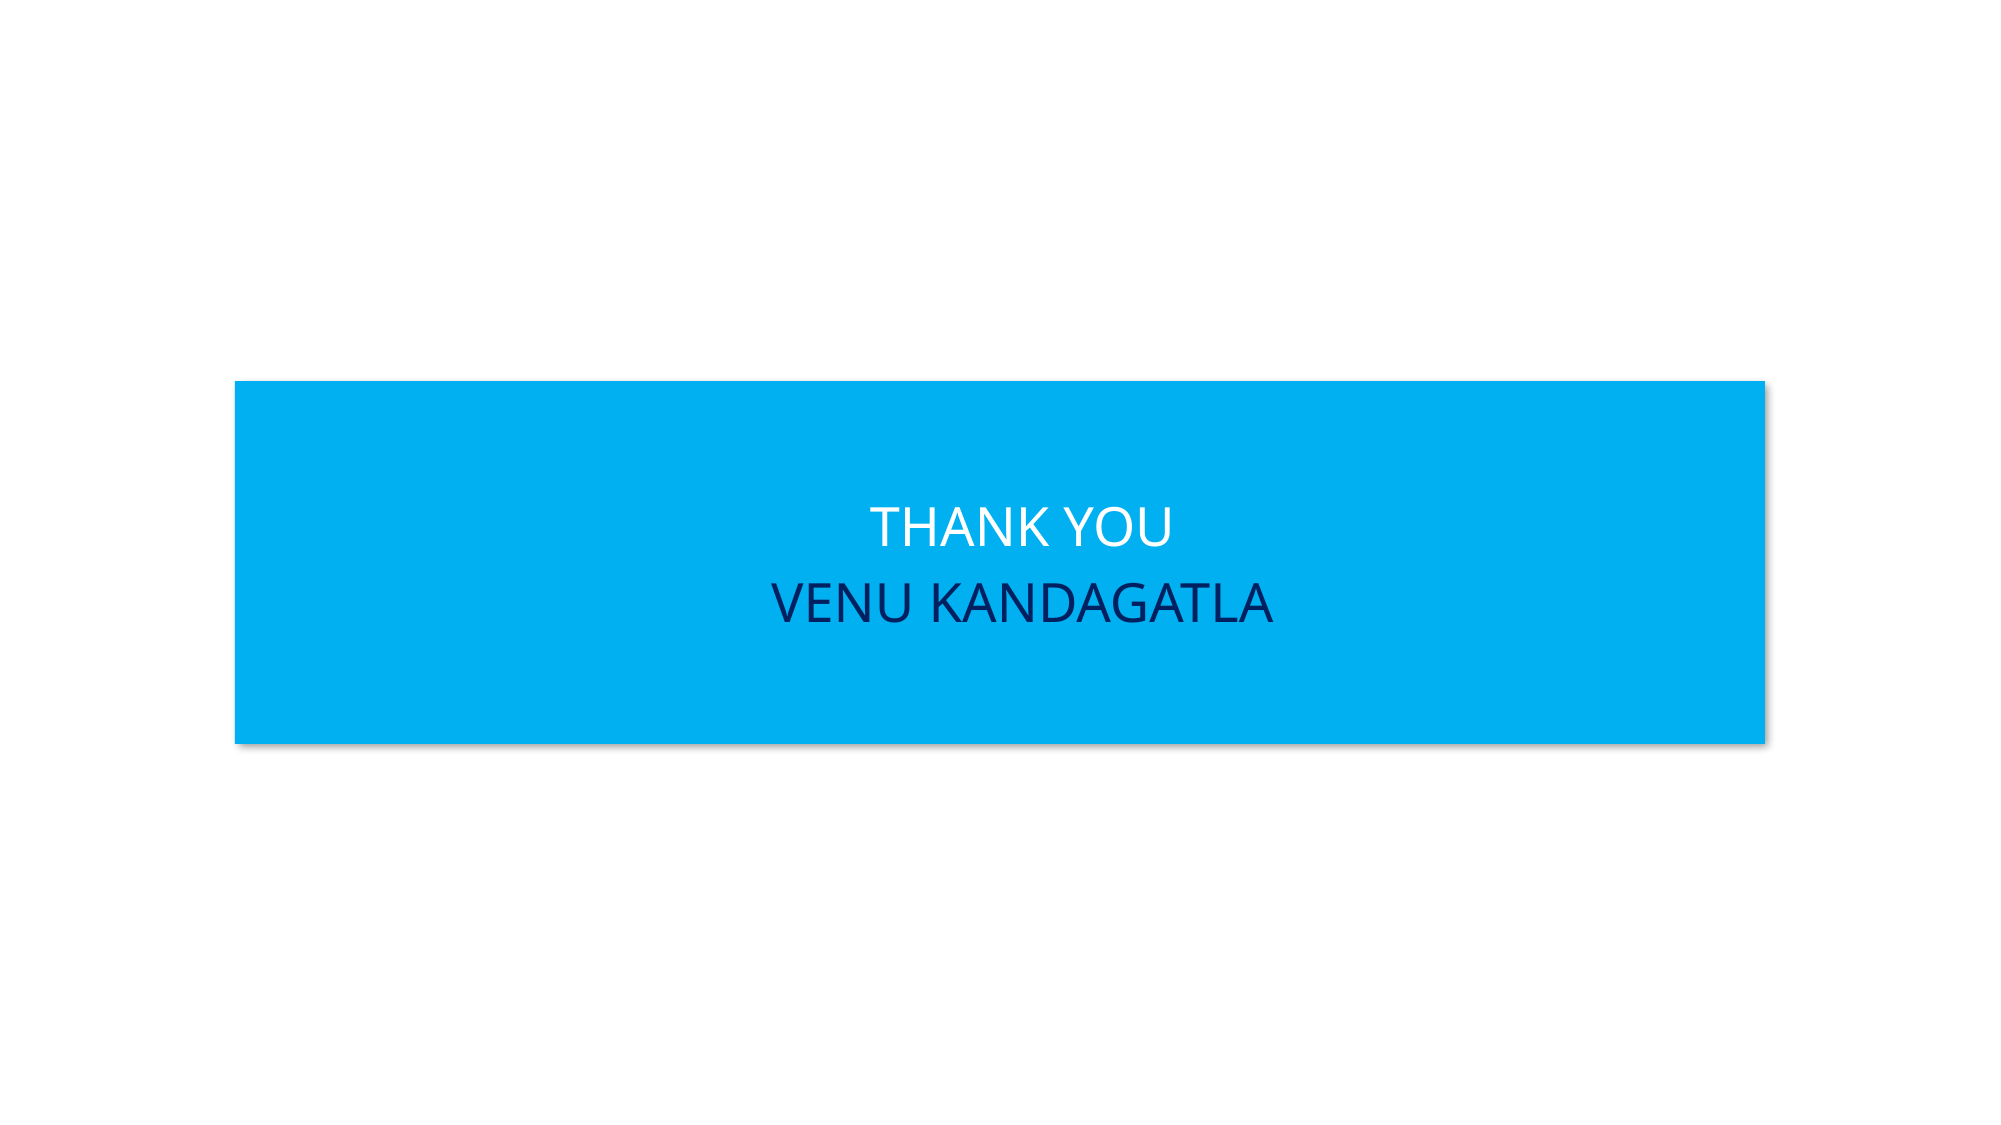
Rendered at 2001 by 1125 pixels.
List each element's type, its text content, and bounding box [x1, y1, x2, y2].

list THANK YOU VENU KANDAGATLA [233, 379, 1767, 746]
